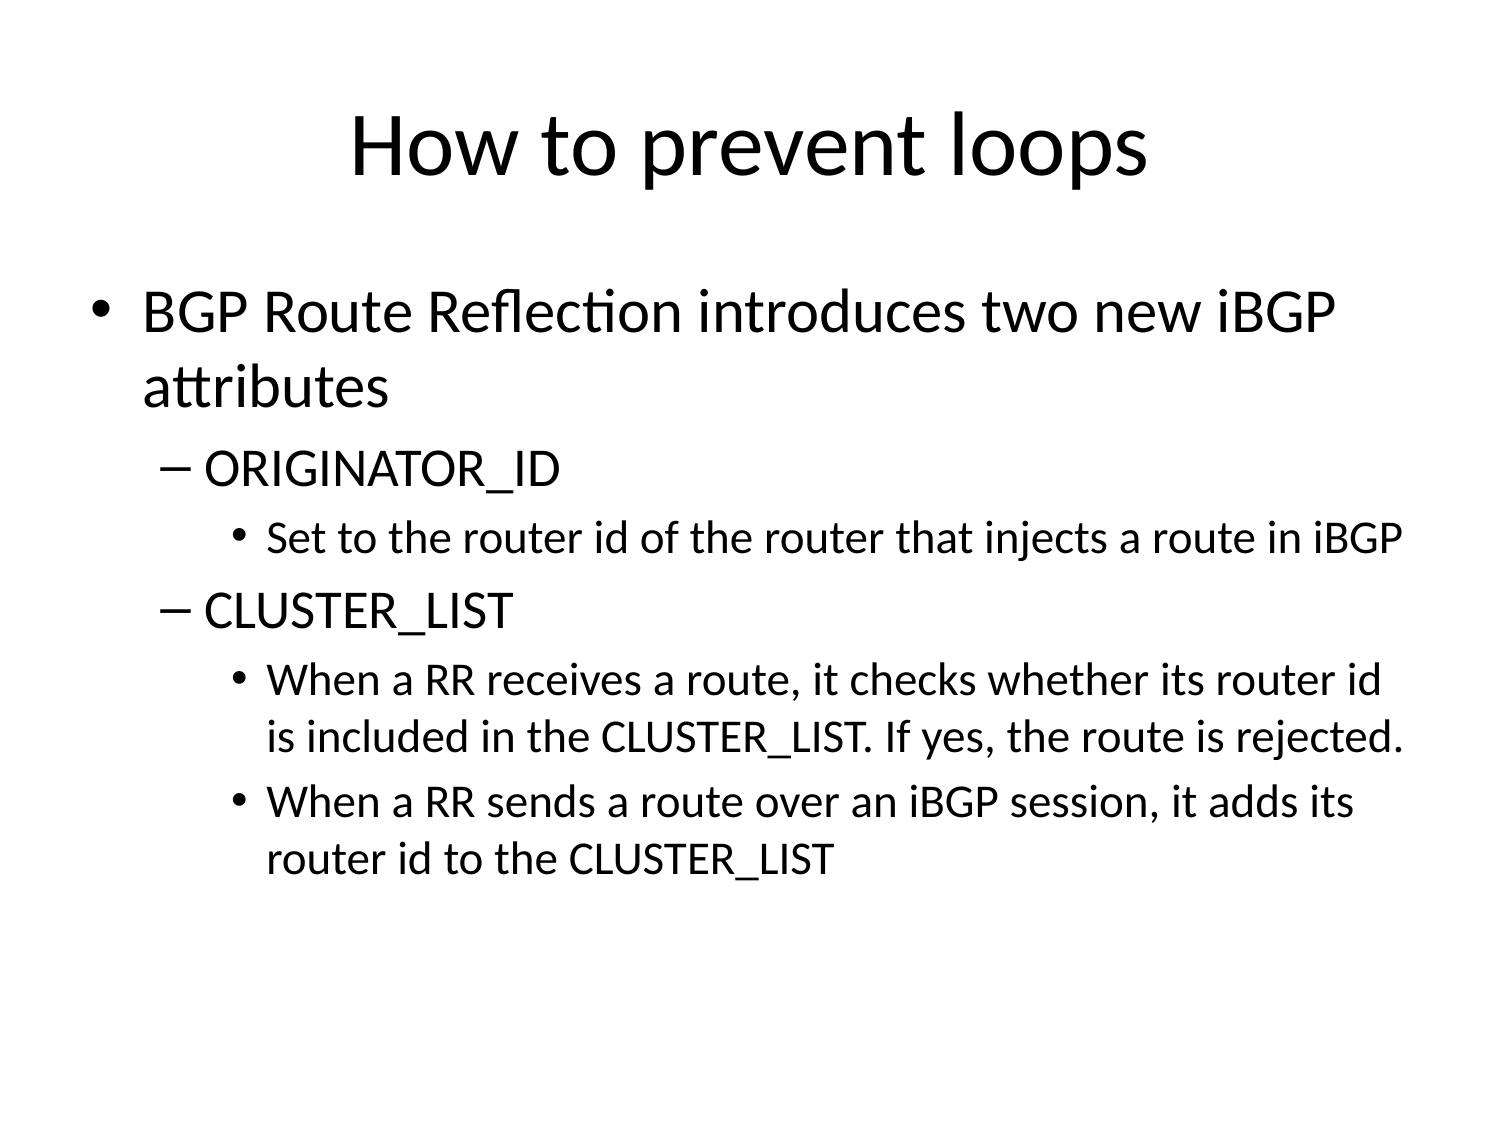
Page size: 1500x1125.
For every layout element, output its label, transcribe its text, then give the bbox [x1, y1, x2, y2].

title How to prevent loops [75, 45, 1425, 233]
list BGP Route Reflection introduces two new iBGP attributes ORIGINATOR_ID Set to the router id of the router that injects a route in iBGP CLUSTER_LIST When a RR receives a route, it checks whether its router id is included in the CLUSTER_LIST. If yes, the route is rejected. When a RR sends a route over an iBGP session, it adds its router id to the CLUSTER_LIST [75, 262, 1425, 1005]
